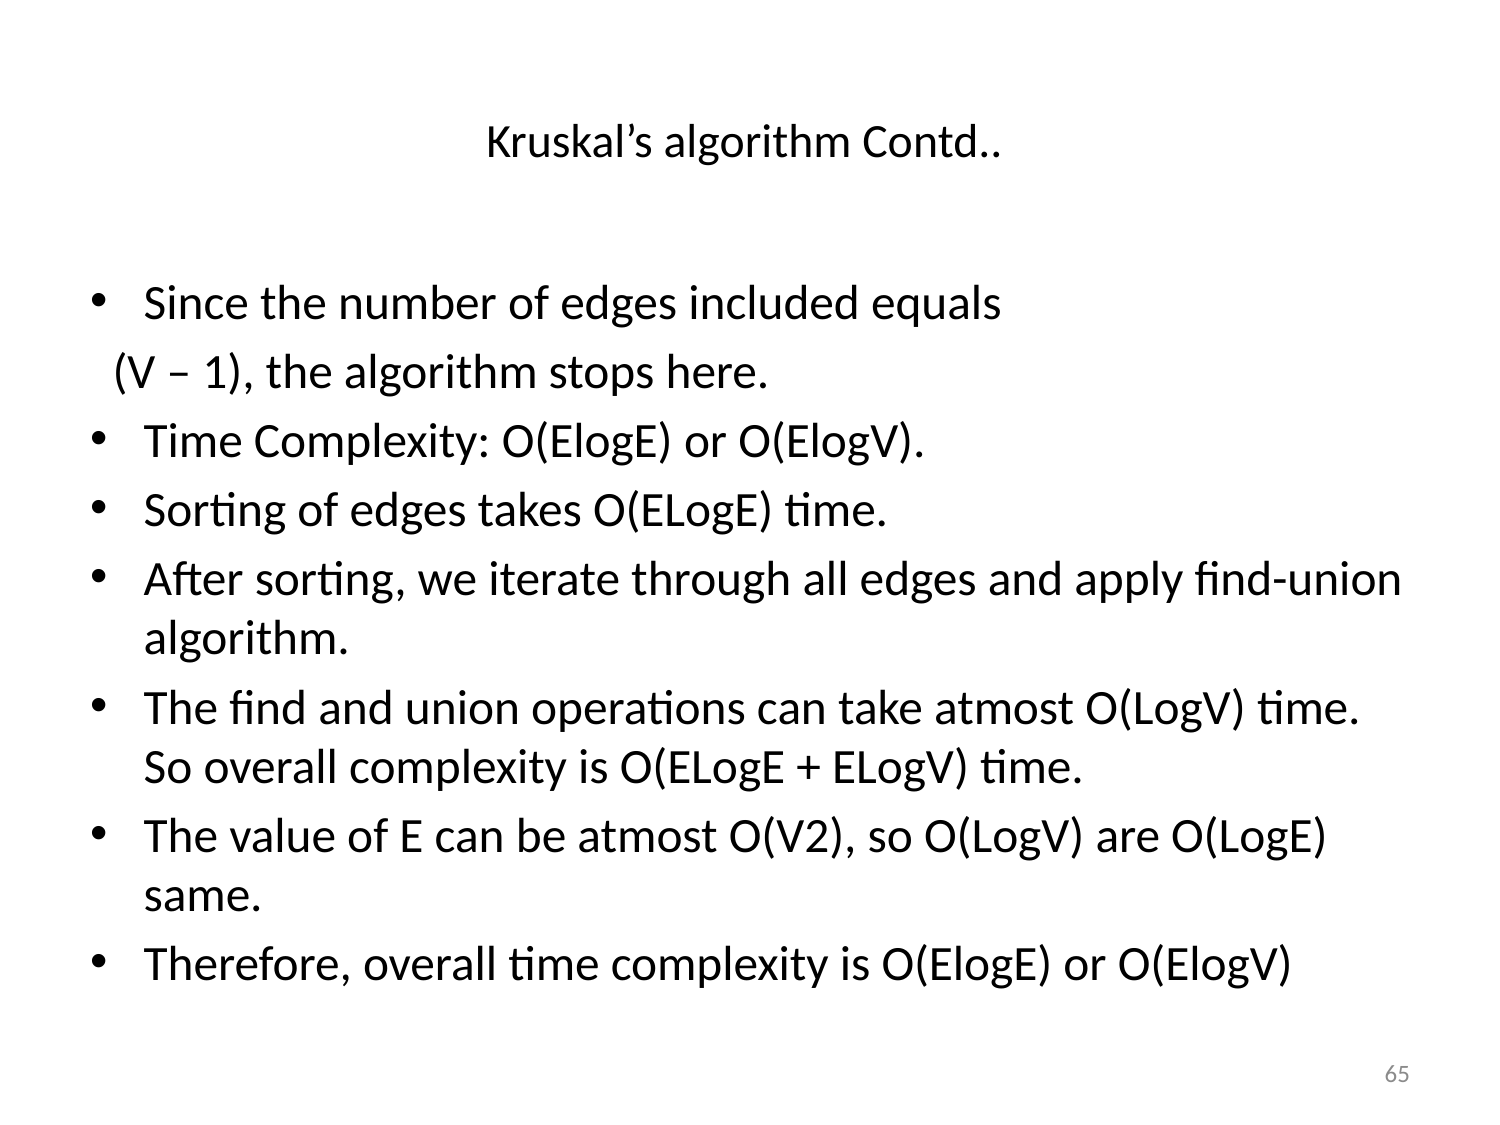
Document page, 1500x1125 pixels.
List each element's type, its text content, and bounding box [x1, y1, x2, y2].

list Since the number of edges included equals (V – 1), the algorithm stops here. Time Complexity: O(ElogE) or O(ElogV). Sorting of edges takes O(ELogE) time. After sorting, we iterate through all edges and apply find-union algorithm. The find and union operations can take atmost O(LogV) time. So overall complexity is O(ELogE + ELogV) time. The value of E can be atmost O(V2), so O(LogV) are O(LogE) same. Therefore, overall time complexity is O(ElogE) or O(ElogV) [75, 262, 1425, 1005]
title Kruskal’s algorithm Contd.. [75, 45, 1425, 233]
slide_number 65 [1074, 1042, 1425, 1103]
